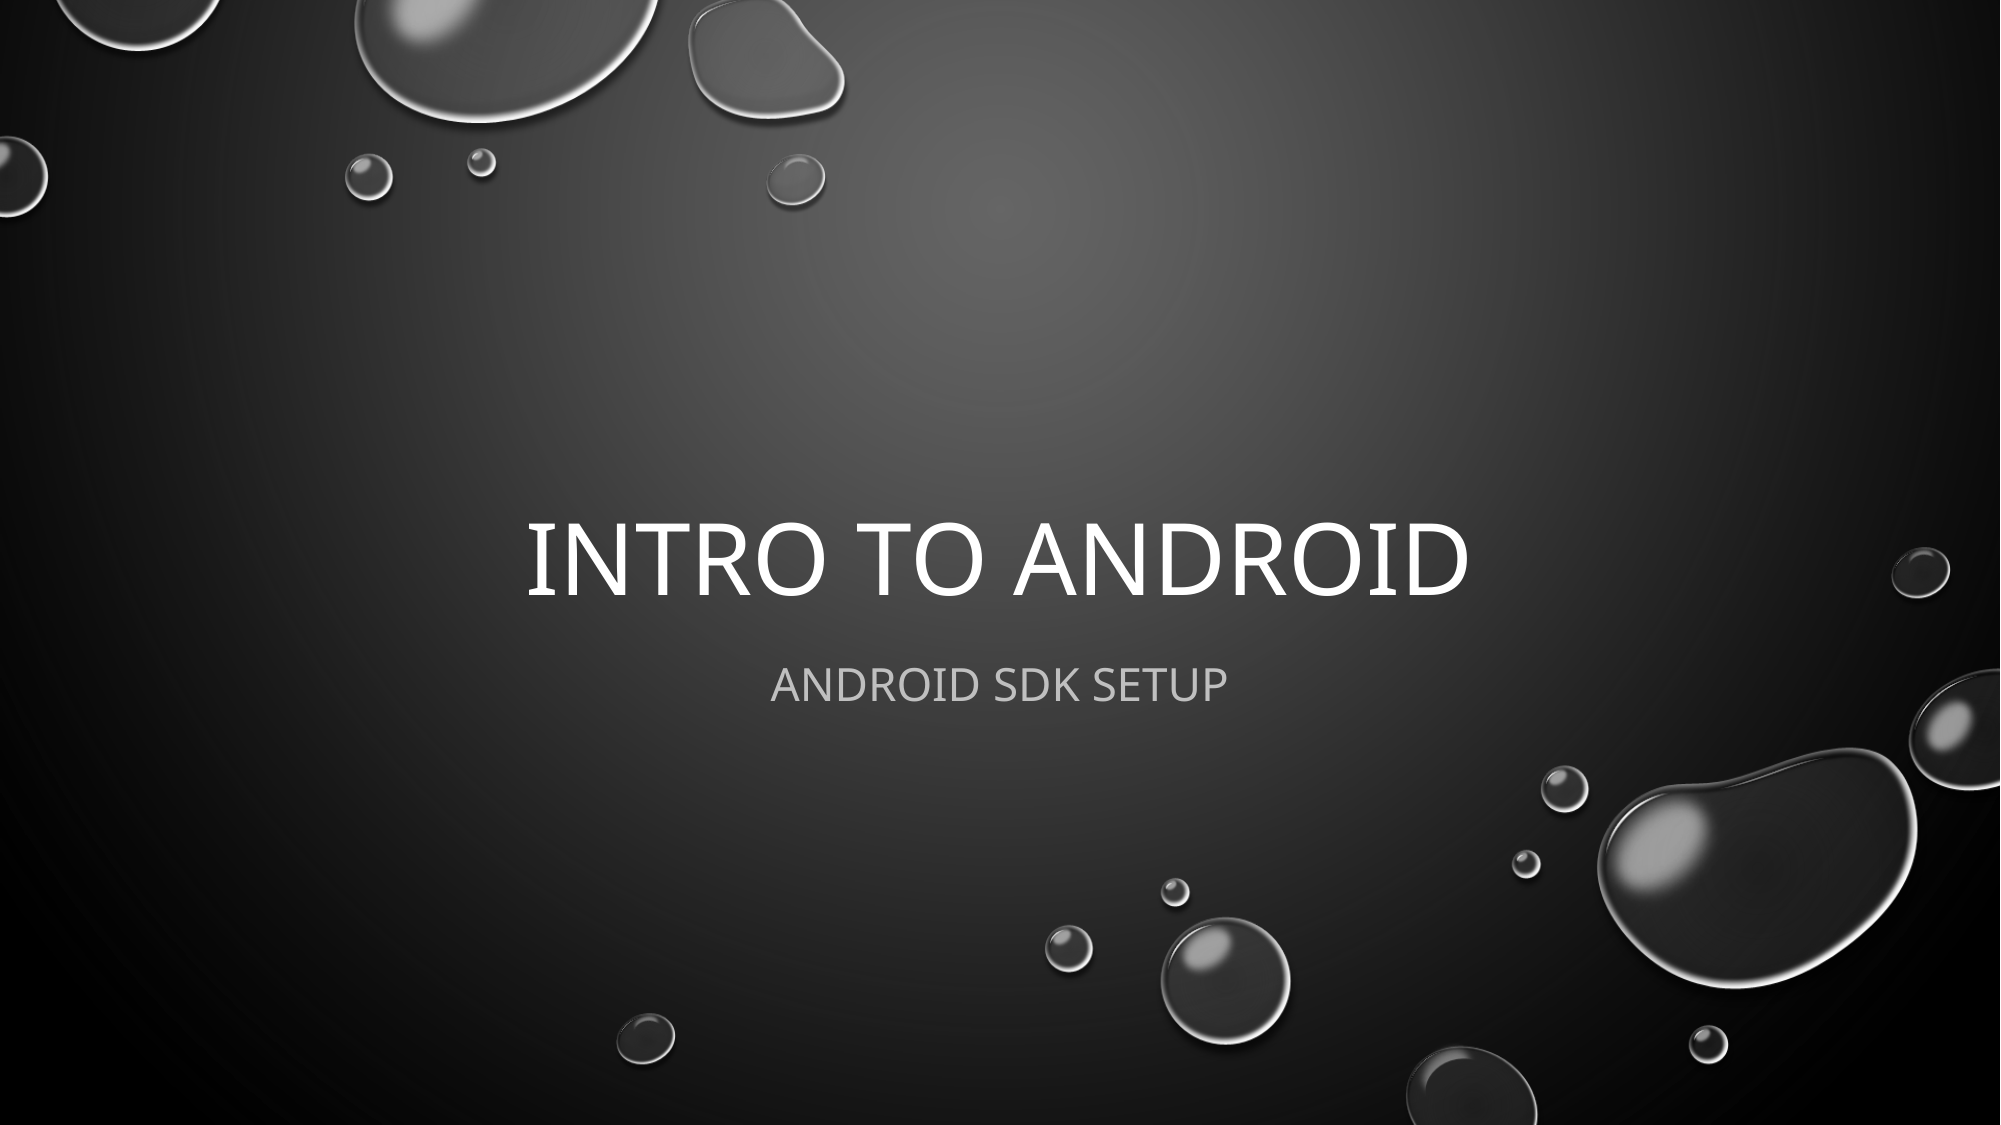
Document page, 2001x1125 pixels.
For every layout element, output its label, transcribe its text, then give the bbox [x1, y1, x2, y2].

picture [0, 0, 2000, 1125]
subtitle Android SDK Setup [287, 637, 1713, 863]
title Intro To Android [287, 213, 1713, 625]
